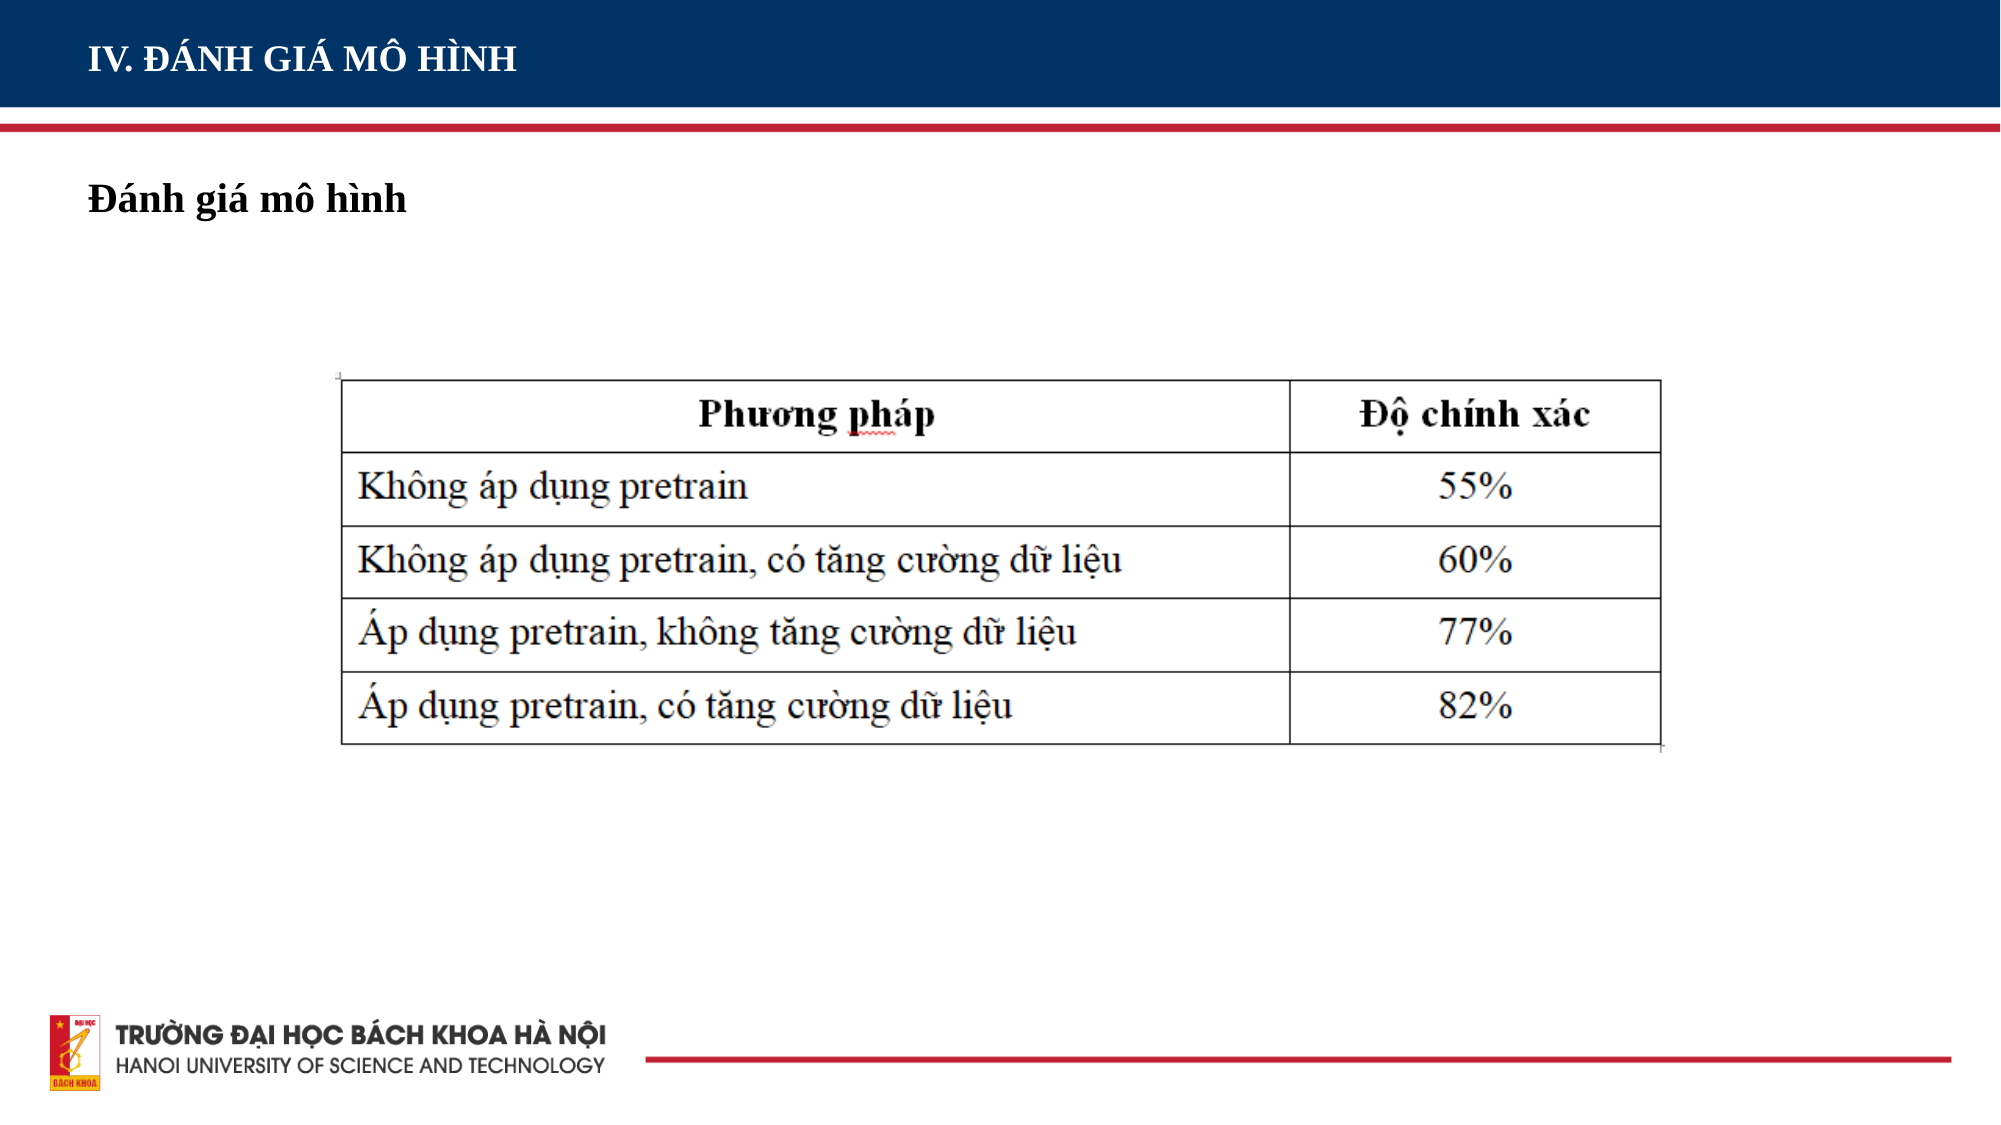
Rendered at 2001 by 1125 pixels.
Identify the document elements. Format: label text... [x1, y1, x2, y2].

text_box IV. ĐÁNH GIÁ MÔ HÌNH [72, 27, 1970, 87]
text_box Đánh giá mô hình [72, 163, 1073, 229]
picture [0, 0, 2001, 1125]
